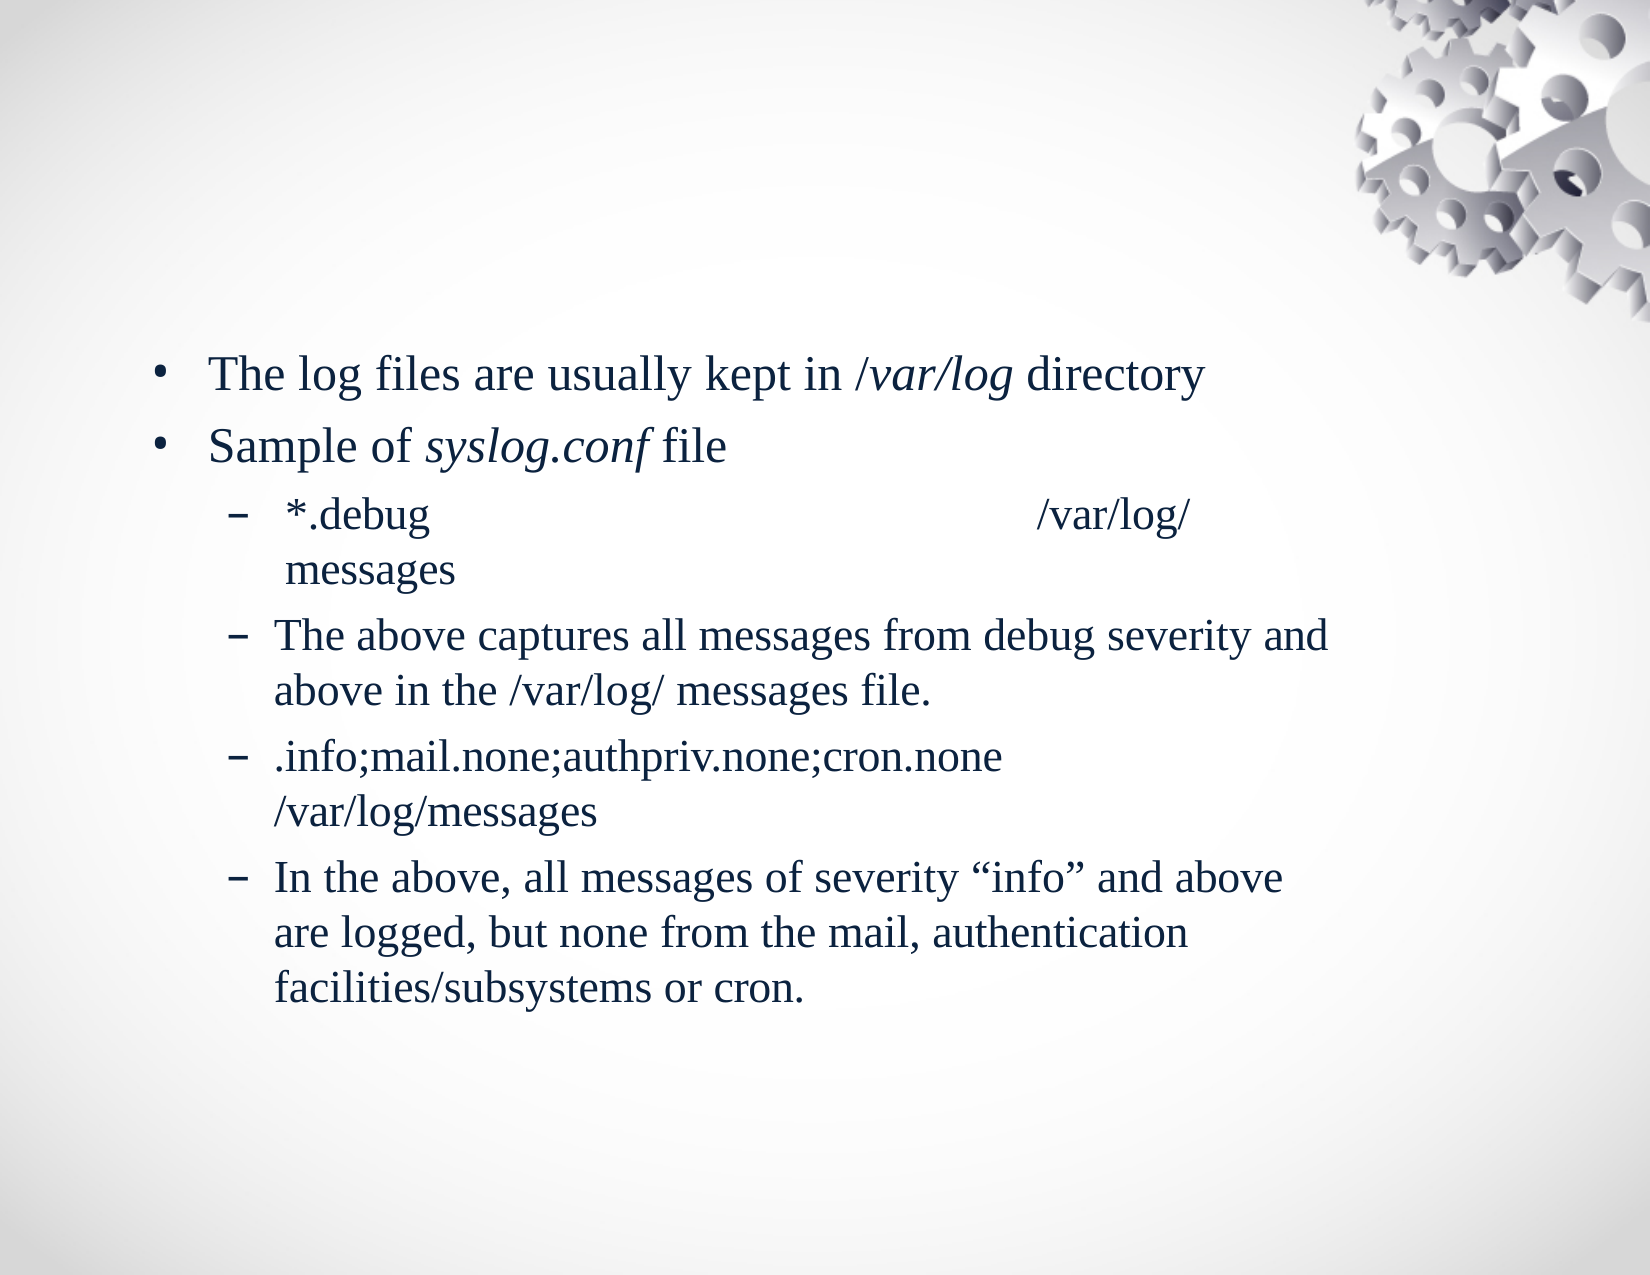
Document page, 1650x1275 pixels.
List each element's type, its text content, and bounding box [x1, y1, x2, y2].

text_box The log files are usually kept in /var/log directory Sample of syslog.conf file *.debug /var/log/messages The above captures all messages from debug severity and above in the /var/log/ messages file. .info;mail.none;authpriv.none;cron.none /var/log/messages In the above, all messages of severity “info” and above are logged, but none from the mail, authentication facilities/subsystems or cron. [149, 326, 1332, 1012]
picture [0, 0, 1650, 1275]
